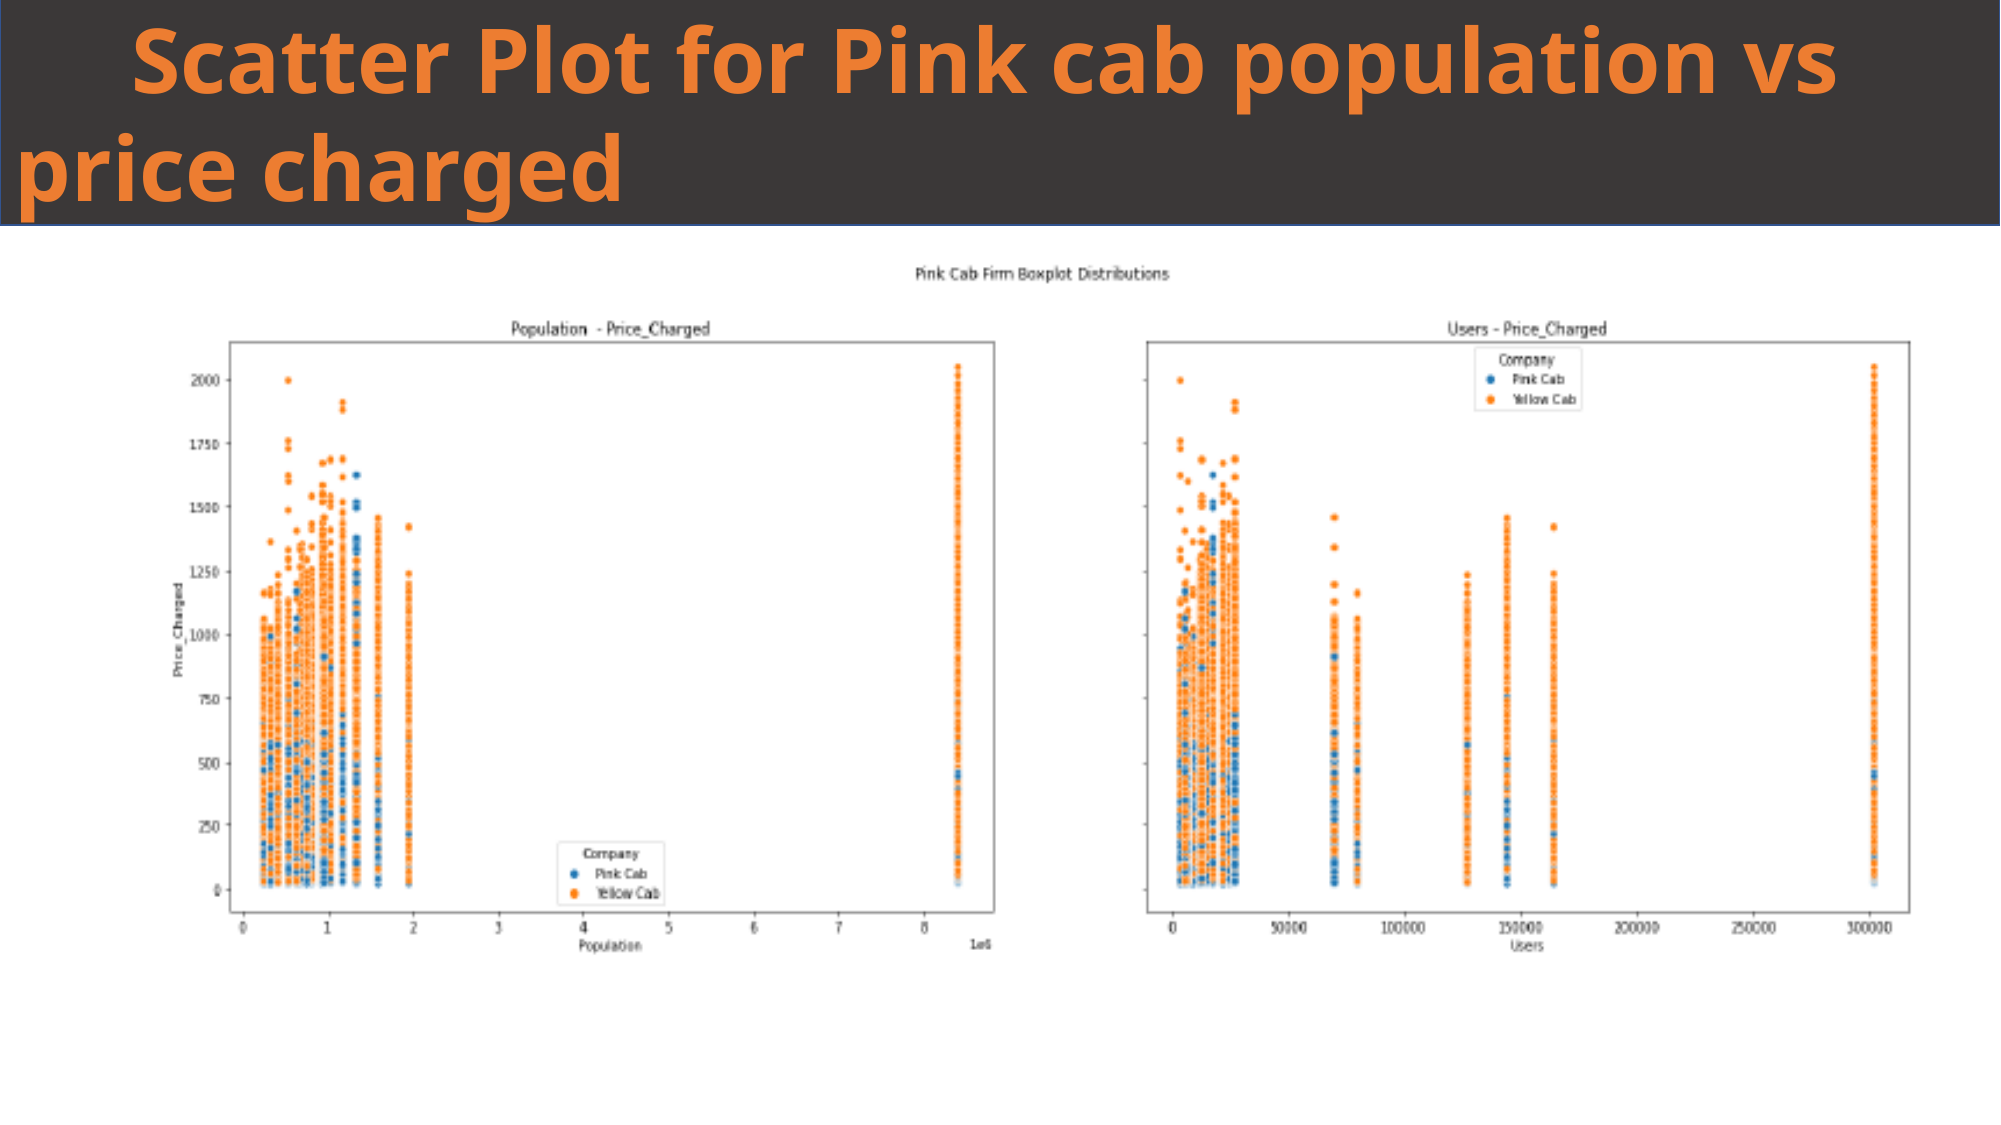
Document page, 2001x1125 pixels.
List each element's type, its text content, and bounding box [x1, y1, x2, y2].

picture [111, 256, 1937, 1005]
text_box Scatter Plot for Pink cab population vs price charged [0, 0, 2000, 226]
